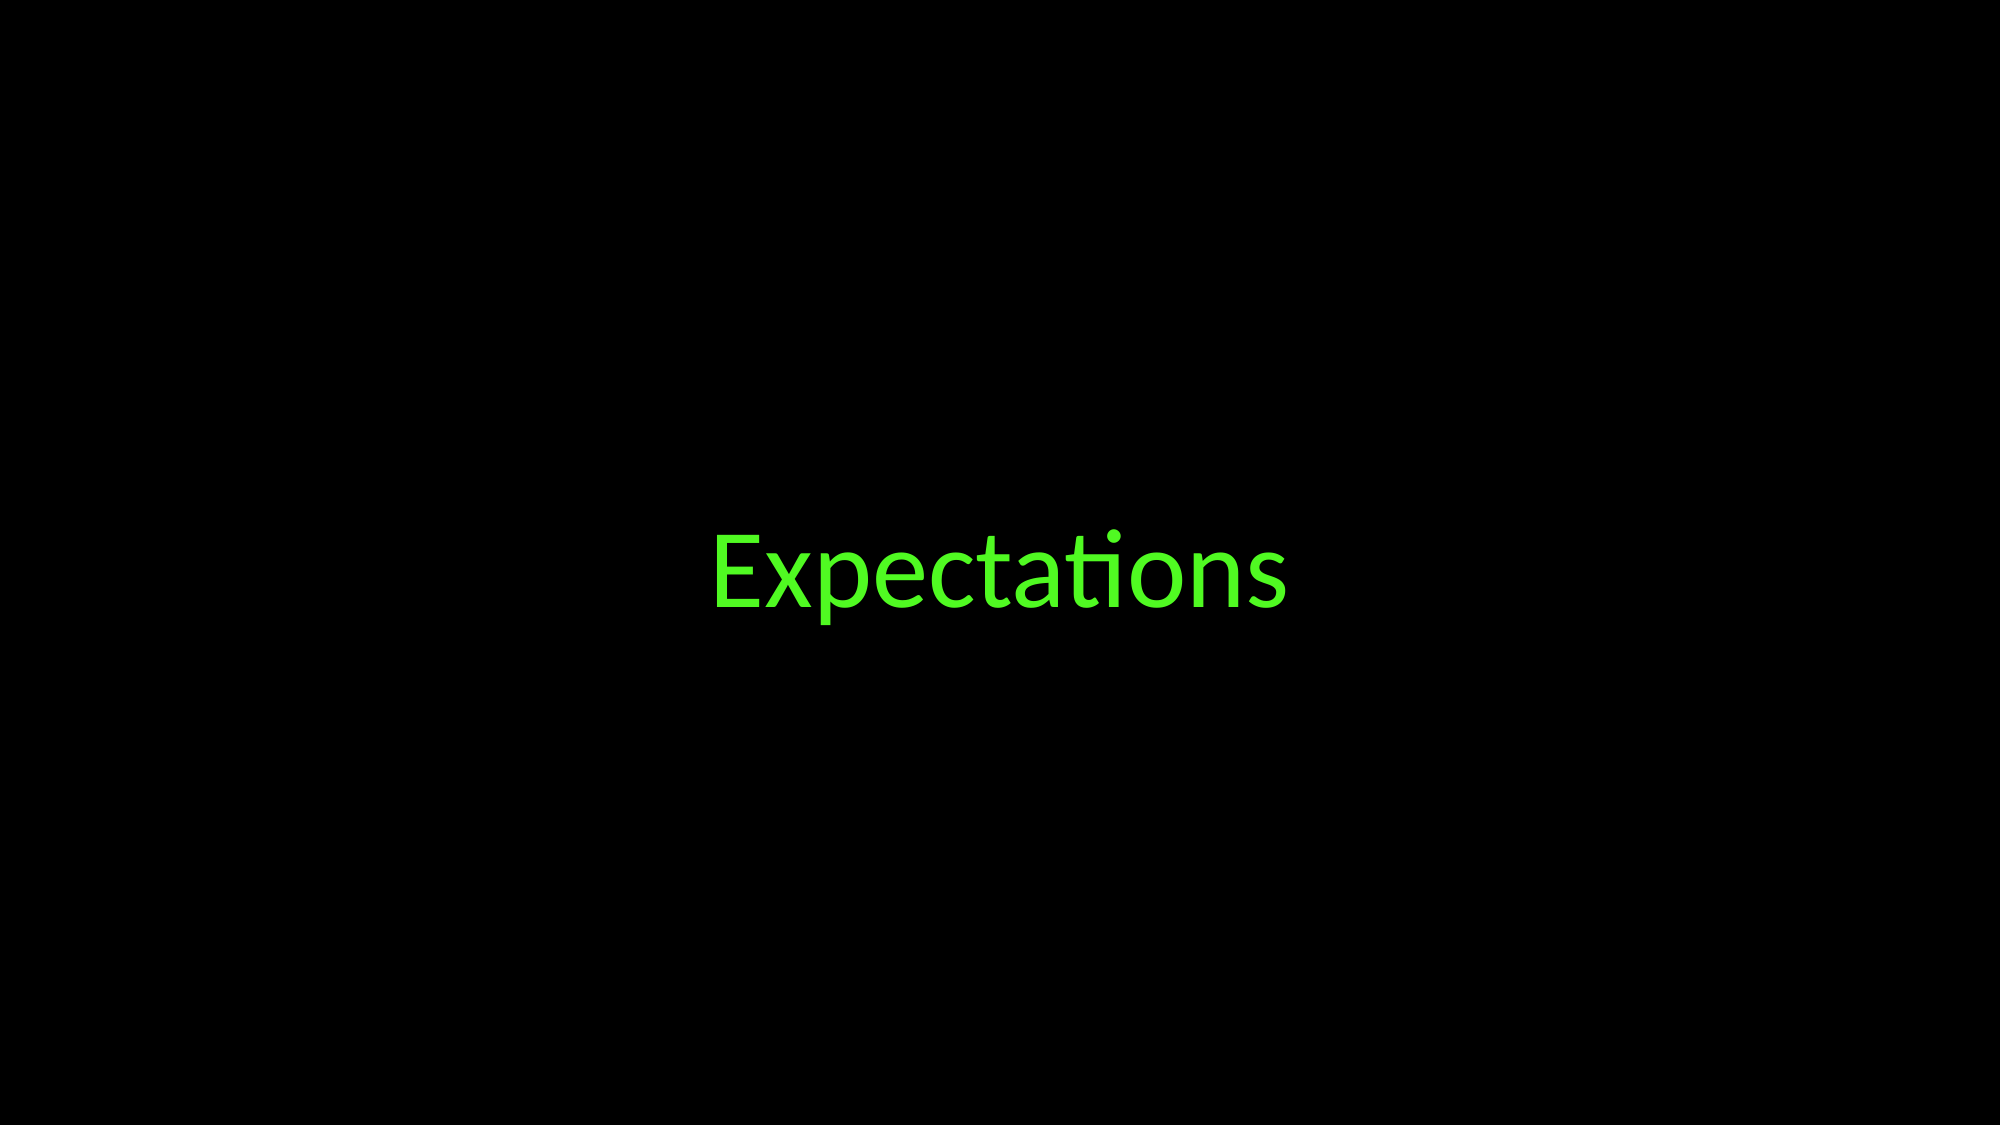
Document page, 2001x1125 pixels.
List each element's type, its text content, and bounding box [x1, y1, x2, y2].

text_box Expectations [694, 487, 1305, 638]
